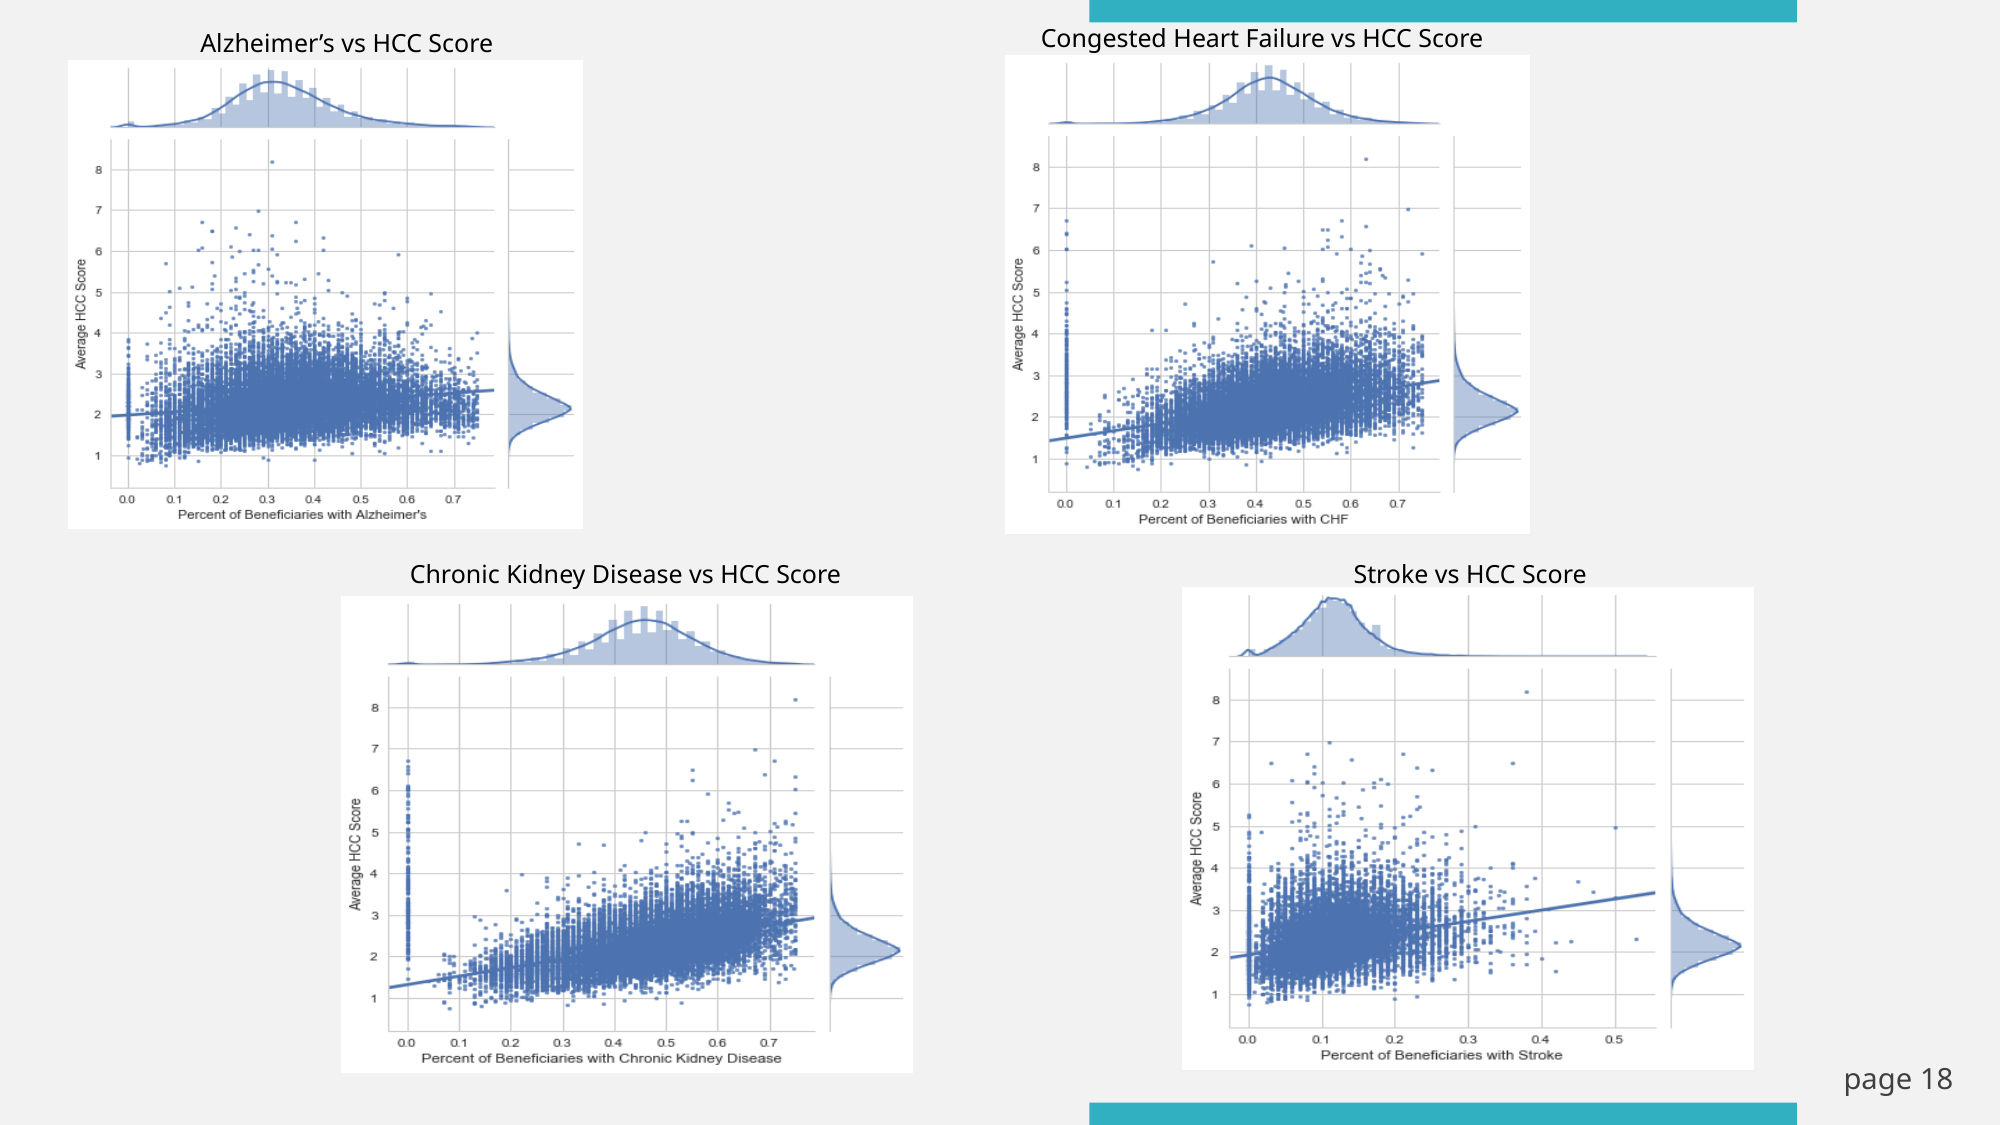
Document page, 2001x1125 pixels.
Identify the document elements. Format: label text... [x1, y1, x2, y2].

text_box Congested Heart Failure vs HCC Score [1005, 15, 1520, 55]
slide_number page 18 [1819, 1059, 1978, 1103]
picture [1182, 587, 1755, 1070]
text_box Alzheimer’s vs HCC Score [89, 19, 605, 65]
picture [67, 60, 583, 529]
picture [1005, 55, 1530, 534]
text_box Chronic Kidney Disease vs HCC Score [368, 550, 883, 596]
picture [341, 596, 913, 1073]
text_box Stroke vs HCC Score [1213, 550, 1728, 587]
